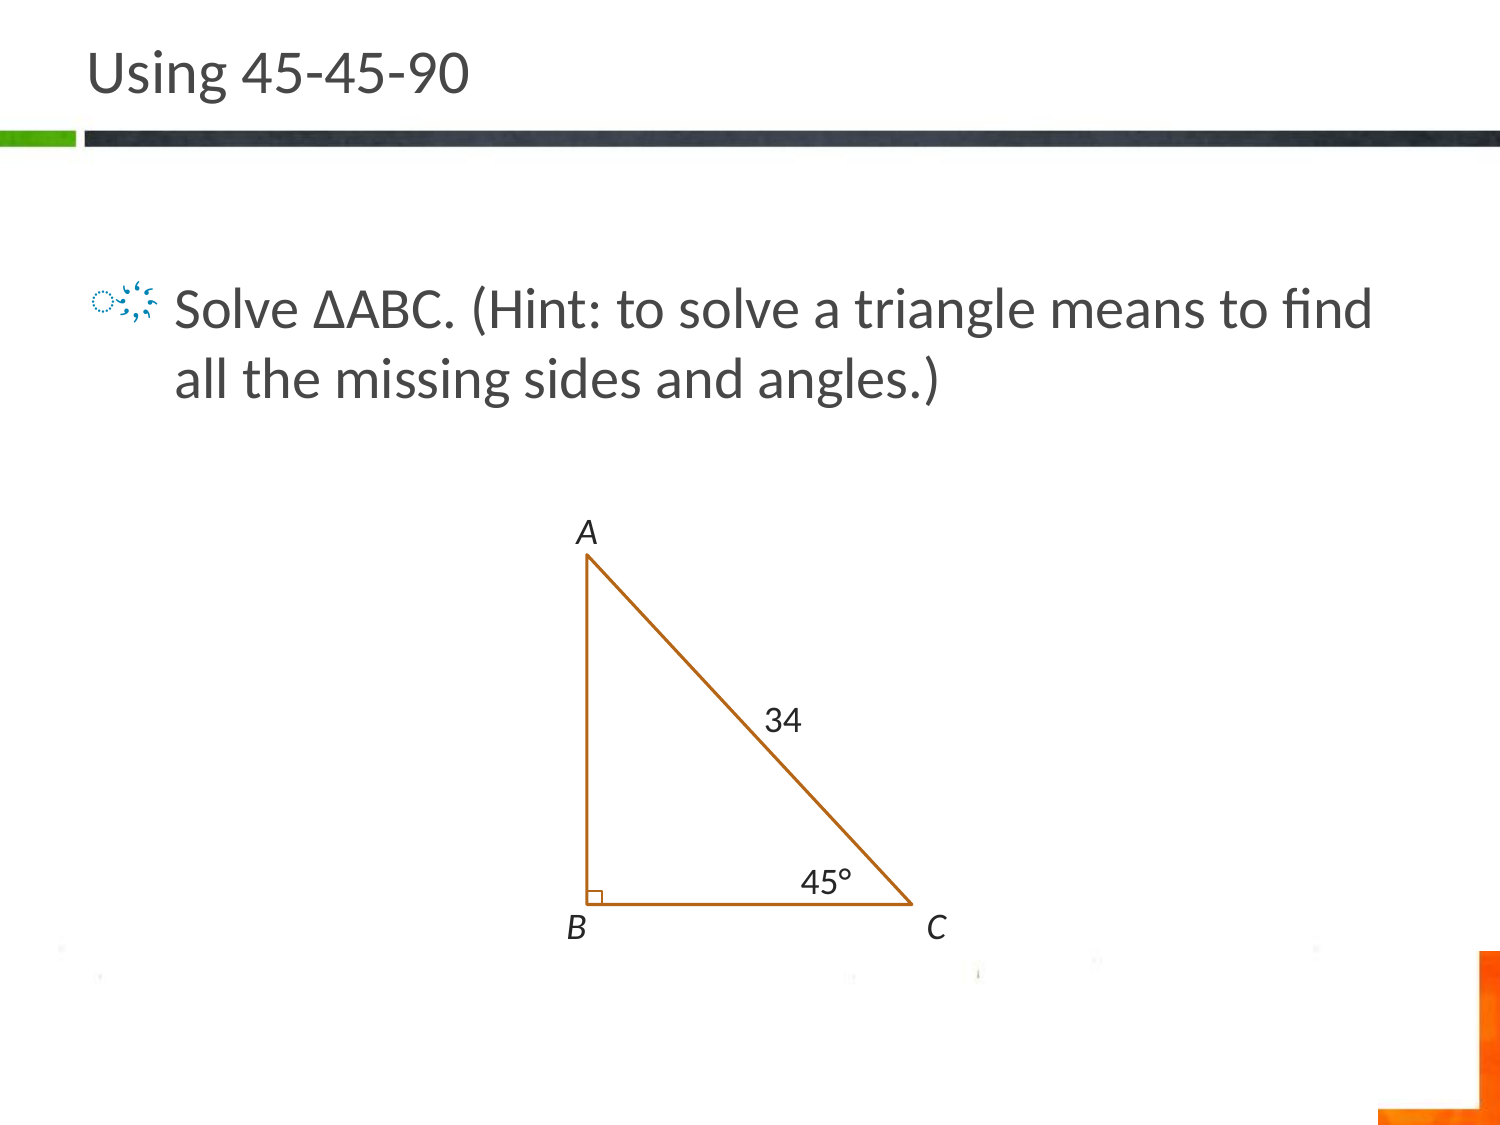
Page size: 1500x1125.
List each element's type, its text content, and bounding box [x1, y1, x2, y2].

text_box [551, 499, 971, 951]
picture [0, 0, 1500, 1125]
list Solve ΔABC. (Hint: to solve a triangle means to find all the missing sides and angles.) [75, 262, 1425, 1005]
title Using 45-45-90 [71, 12, 1450, 125]
